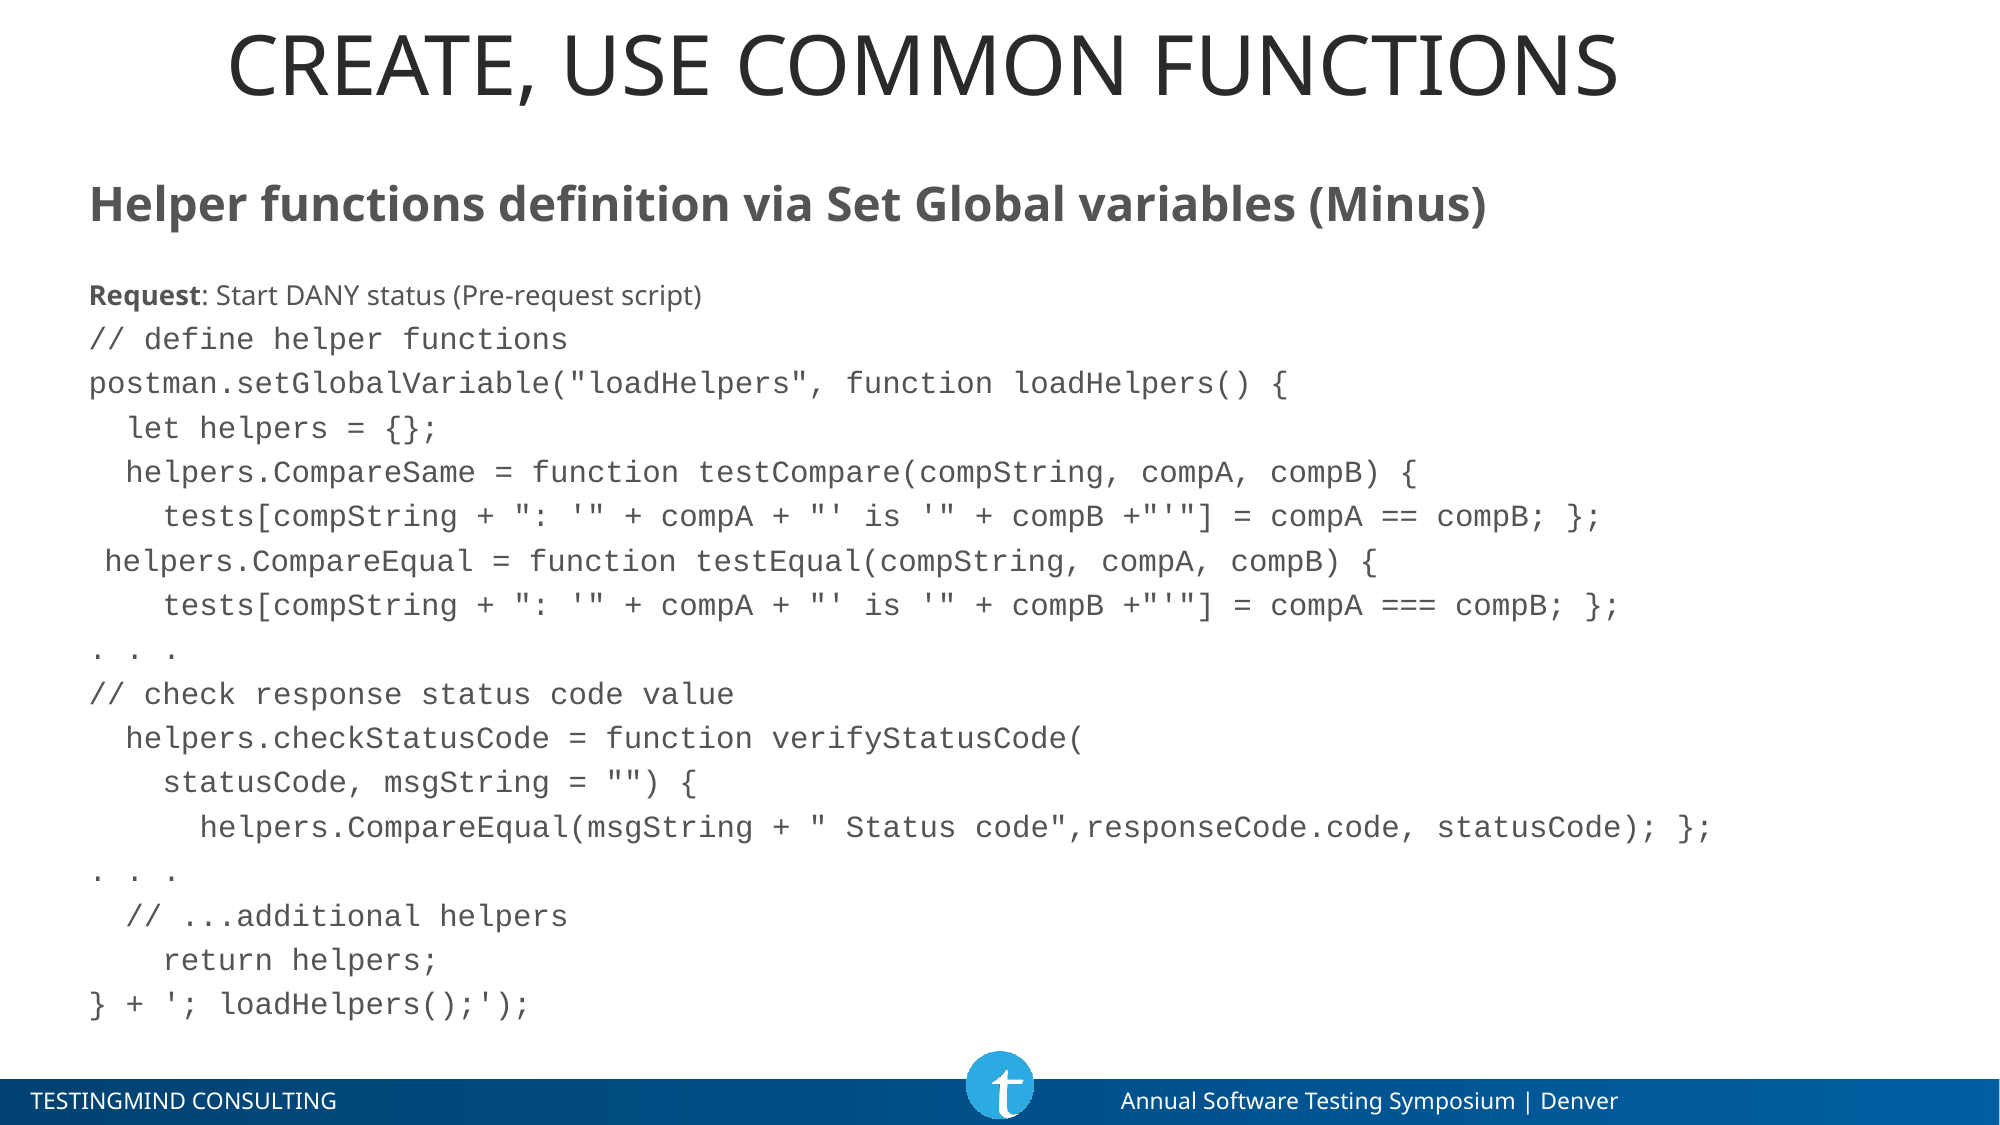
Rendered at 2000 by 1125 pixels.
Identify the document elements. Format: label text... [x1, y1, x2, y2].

list Helper functions definition via Set Global variables (Minus) Request: Start DANY status (Pre-request script) // define helper functions postman.setGlobalVariable("loadHelpers", function loadHelpers() { let helpers = {}; helpers.CompareSame = function testCompare(compString, compA, compB) { tests[compString + ": '" + compA + "' is '" + compB +"'"] = compA == compB; }; helpers.CompareEqual = function testEqual(compString, compA, compB) { tests[compString + ": '" + compA + "' is '" + compB +"'"] = compA === compB; }; . . . // check response status code value helpers.checkStatusCode = function verifyStatusCode( statusCode, msgString = "") { helpers.CompareEqual(msgString + " Status code",responseCode.code, statusCode); }; . . . // ...additional helpers return helpers; } + '; loadHelpers();'); [66, 172, 1957, 1035]
picture [961, 1046, 1039, 1124]
title Create, Use Common Functions [211, 4, 1812, 121]
